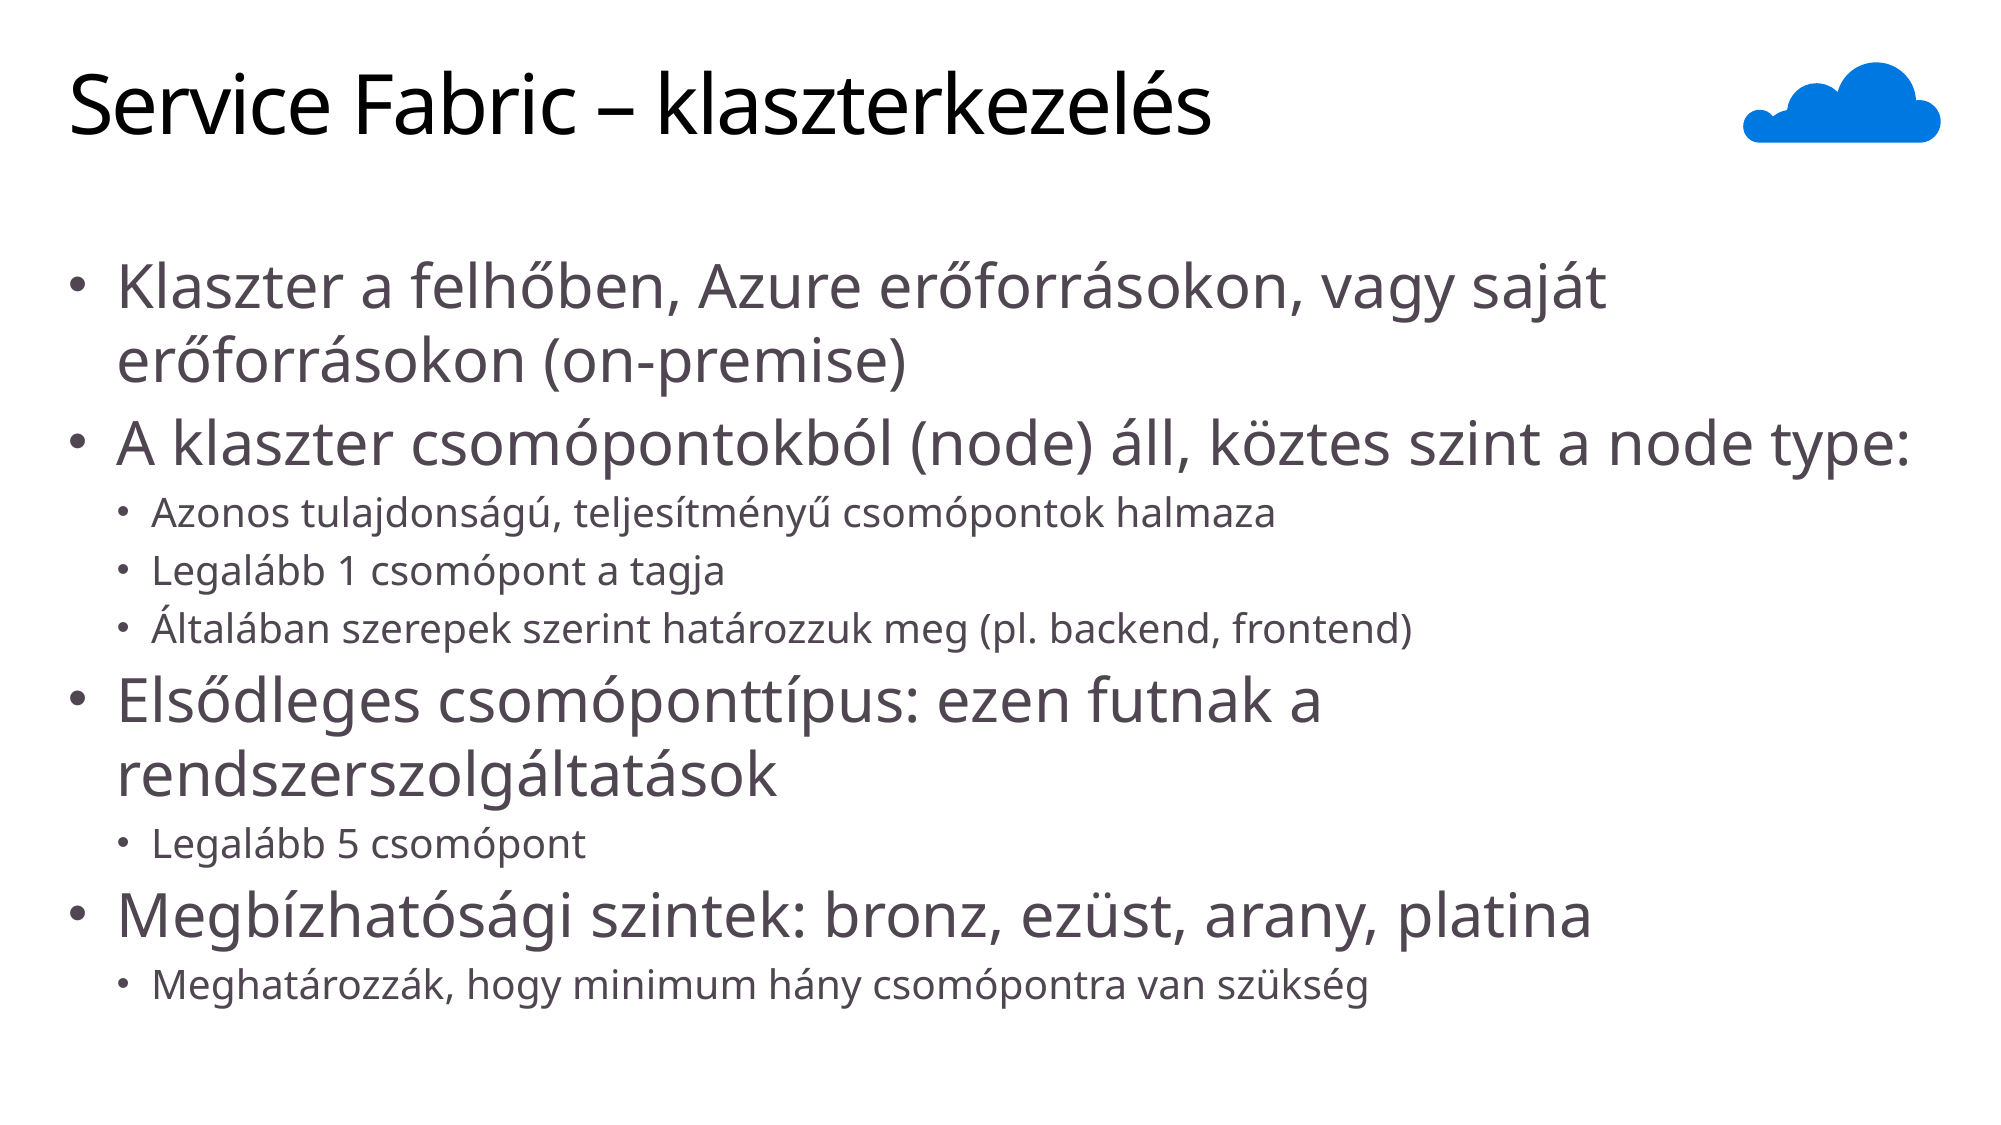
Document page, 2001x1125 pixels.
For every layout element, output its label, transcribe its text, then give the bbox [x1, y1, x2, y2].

list Klaszter a felhőben, Azure erőforrásokon, vagy saját erőforrásokon (on-premise) A klaszter csomópontokból (node) áll, köztes szint a node type: Azonos tulajdonságú, teljesítményű csomópontok halmaza Legalább 1 csomópont a tagja Általában szerepek szerint határozzuk meg (pl. backend, frontend) Elsődleges csomóponttípus: ezen futnak a rendszerszolgáltatások Legalább 5 csomópont Megbízhatósági szintek: bronz, ezüst, arany, platina Meghatározzák, hogy minimum hány csomópontra van szükség [44, 232, 1957, 1045]
title Service Fabric – klaszterkezelés [44, 47, 1957, 196]
